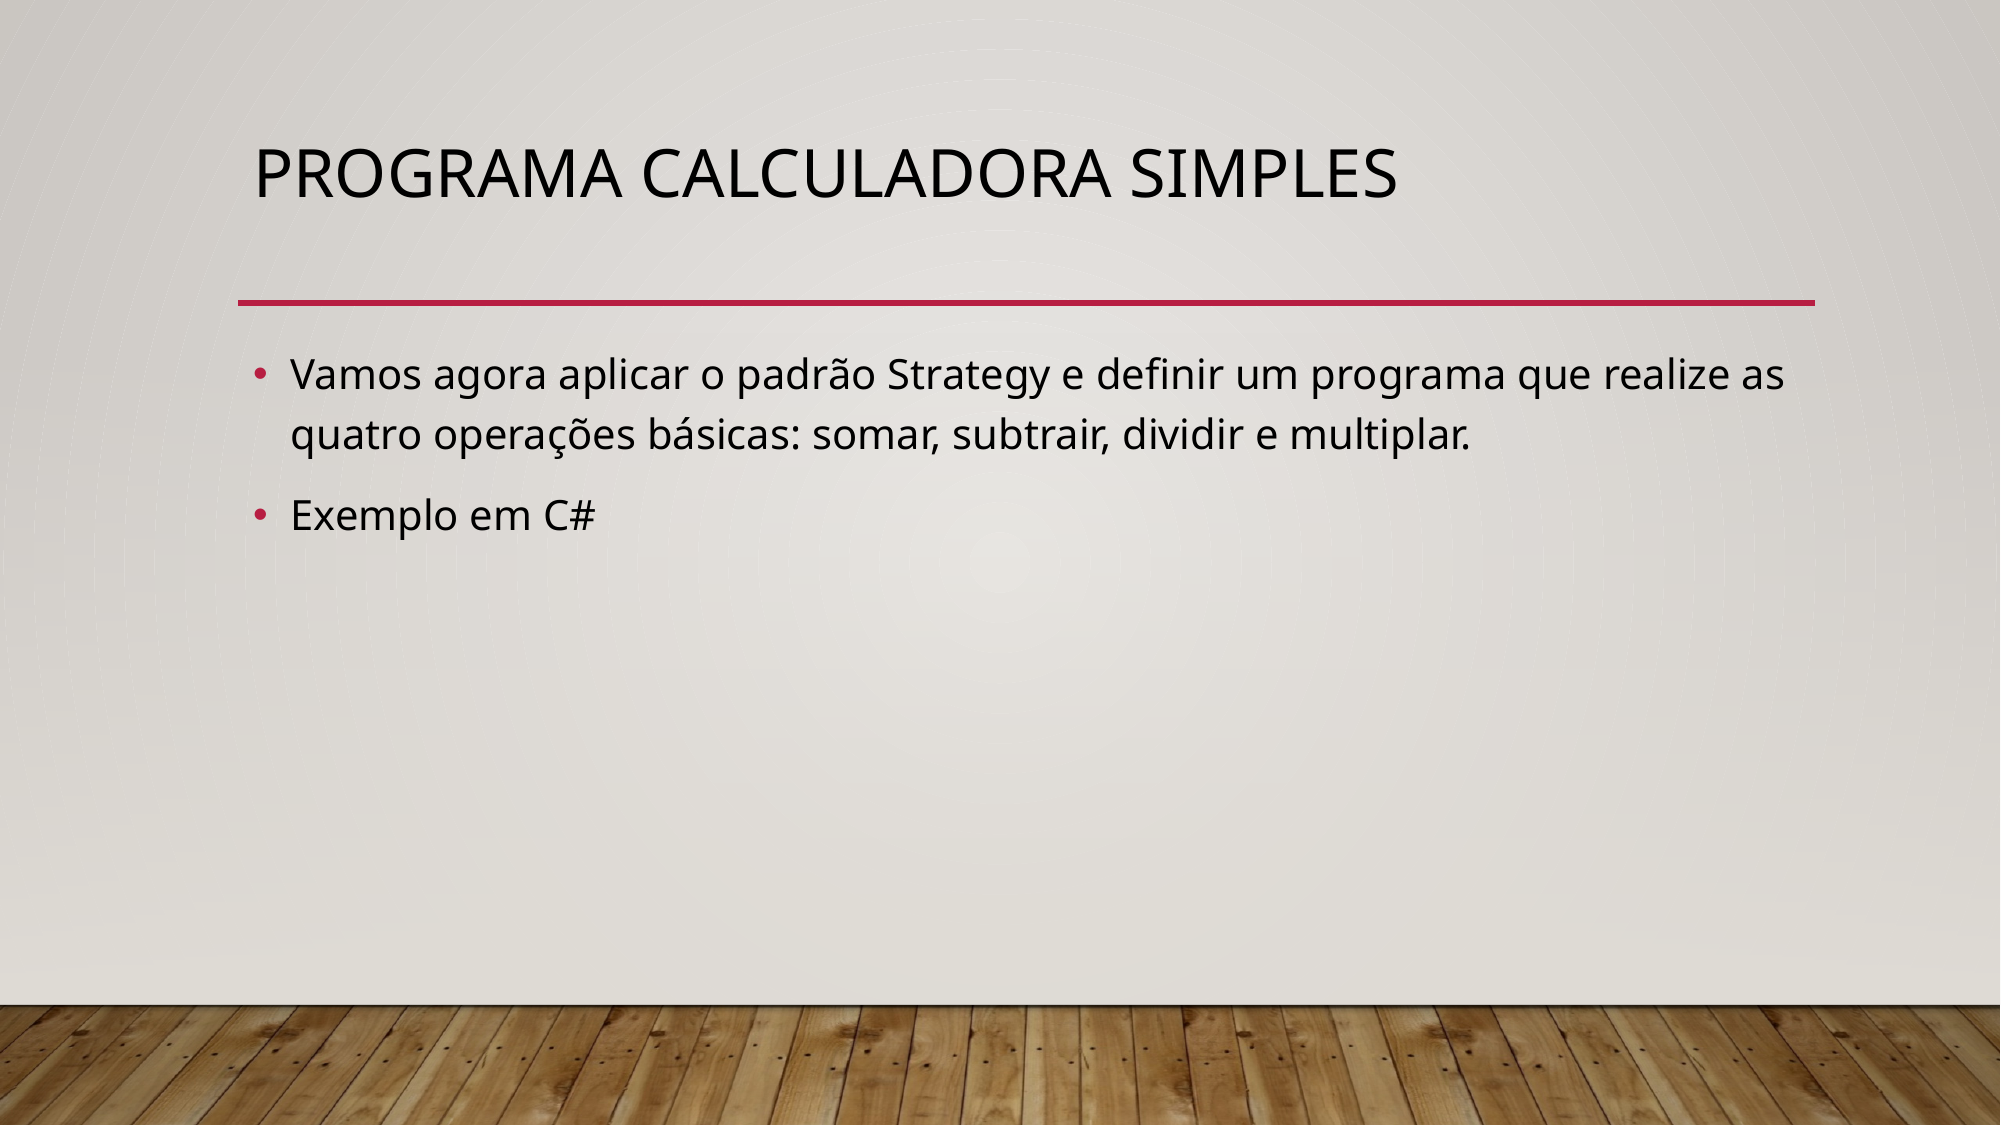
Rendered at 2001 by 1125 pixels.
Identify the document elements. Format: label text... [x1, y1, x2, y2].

title Programa calculadora simples [238, 131, 1814, 305]
list Vamos agora aplicar o padrão Strategy e definir um programa que realize as quatro operações básicas: somar, subtrair, dividir e multiplar. Exemplo em C# [238, 330, 1814, 897]
picture [0, 1005, 2000, 1125]
